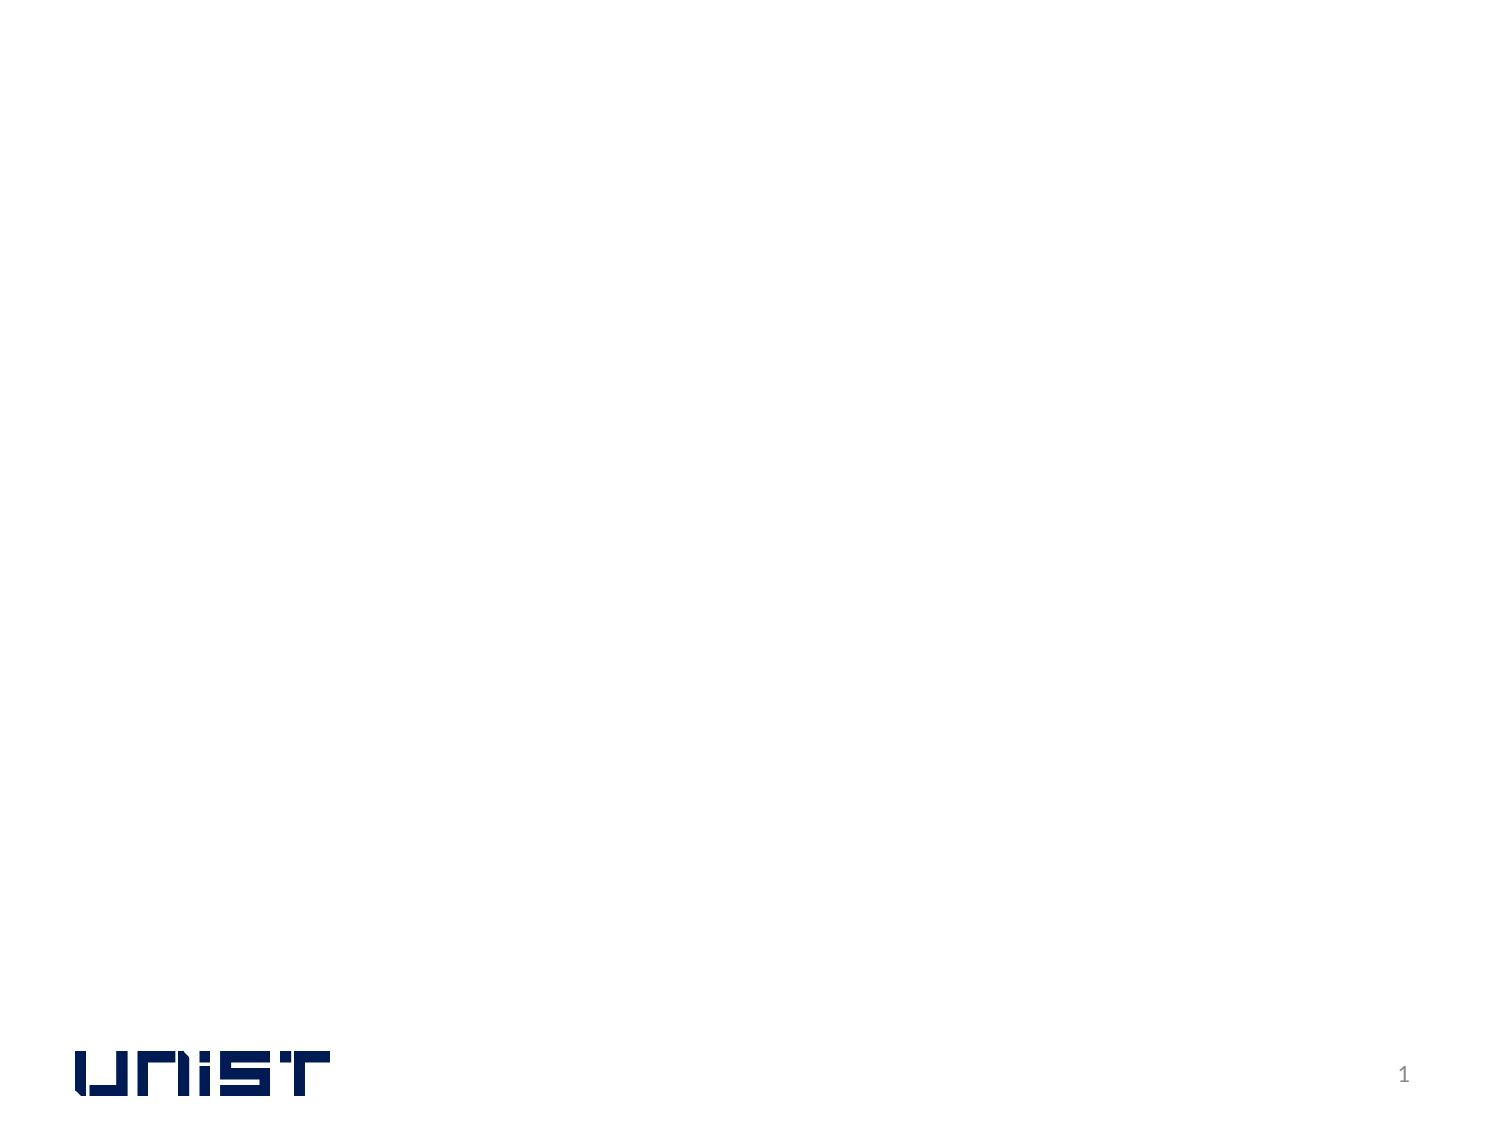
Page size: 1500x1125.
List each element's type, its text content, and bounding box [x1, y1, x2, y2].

slide_number 1 [1074, 1042, 1425, 1103]
picture [75, 1051, 330, 1096]
